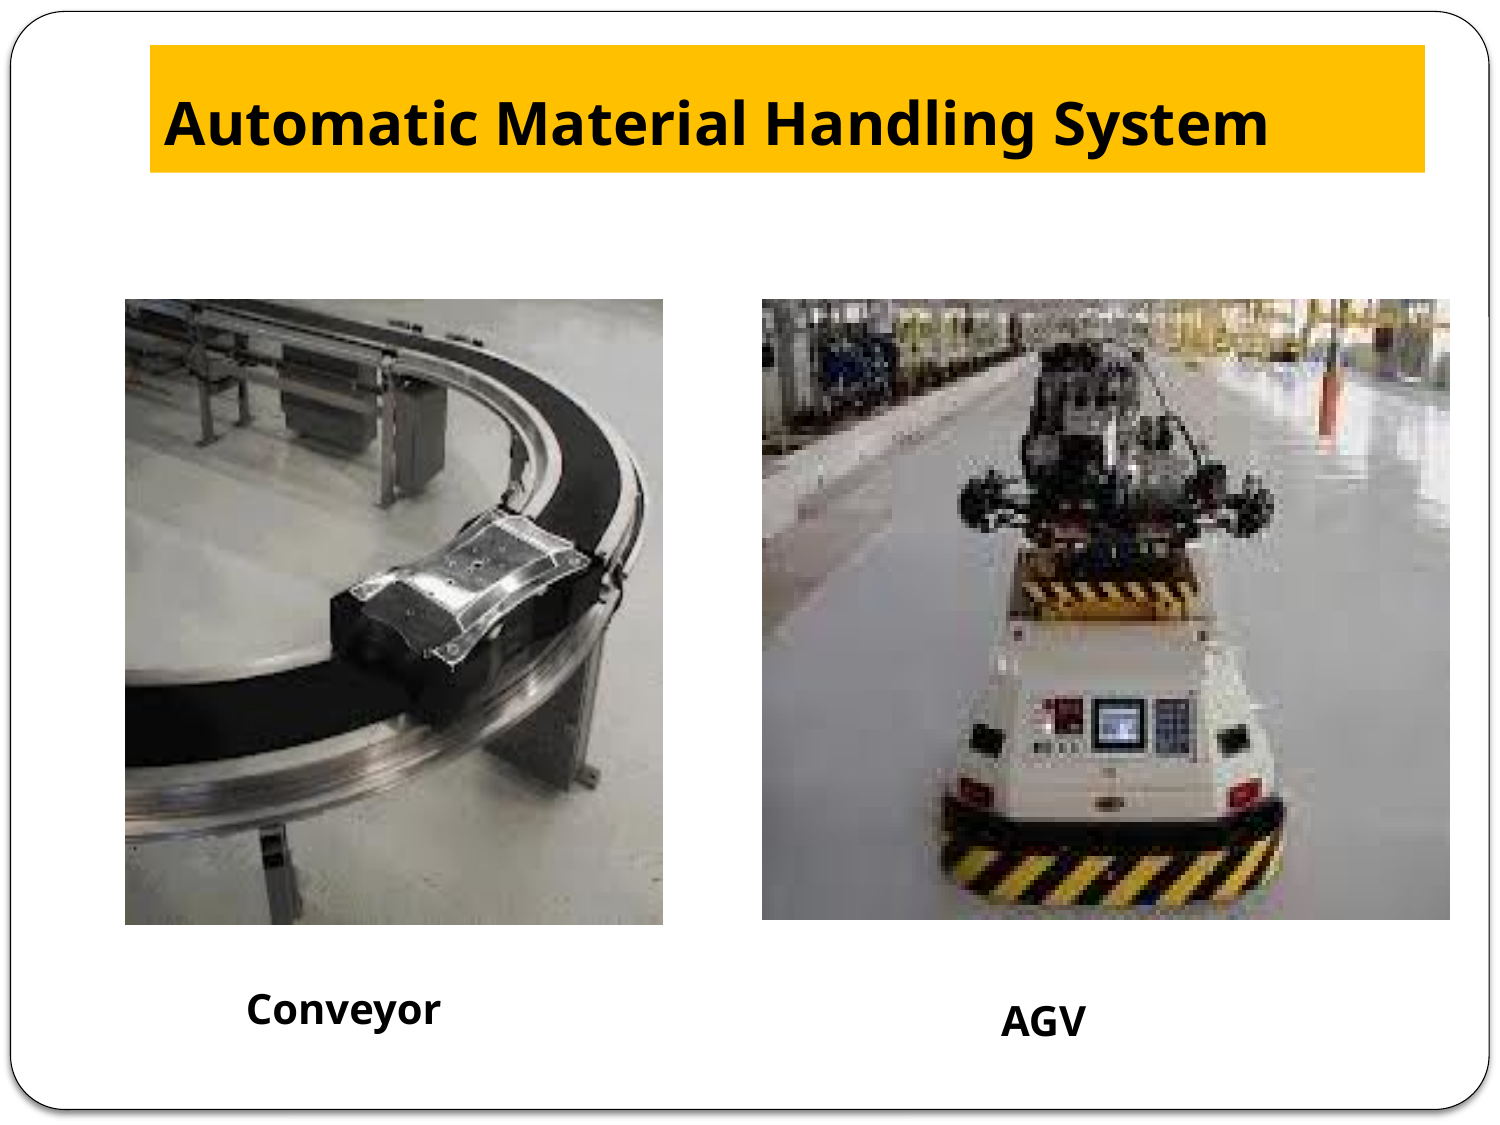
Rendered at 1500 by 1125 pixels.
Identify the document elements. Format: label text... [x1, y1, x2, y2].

text_box AGV [837, 987, 1250, 1053]
picture [762, 299, 1451, 920]
title Automatic Material Handling System [150, 45, 1425, 173]
picture [124, 299, 663, 926]
text_box Conveyor [137, 975, 550, 1040]
